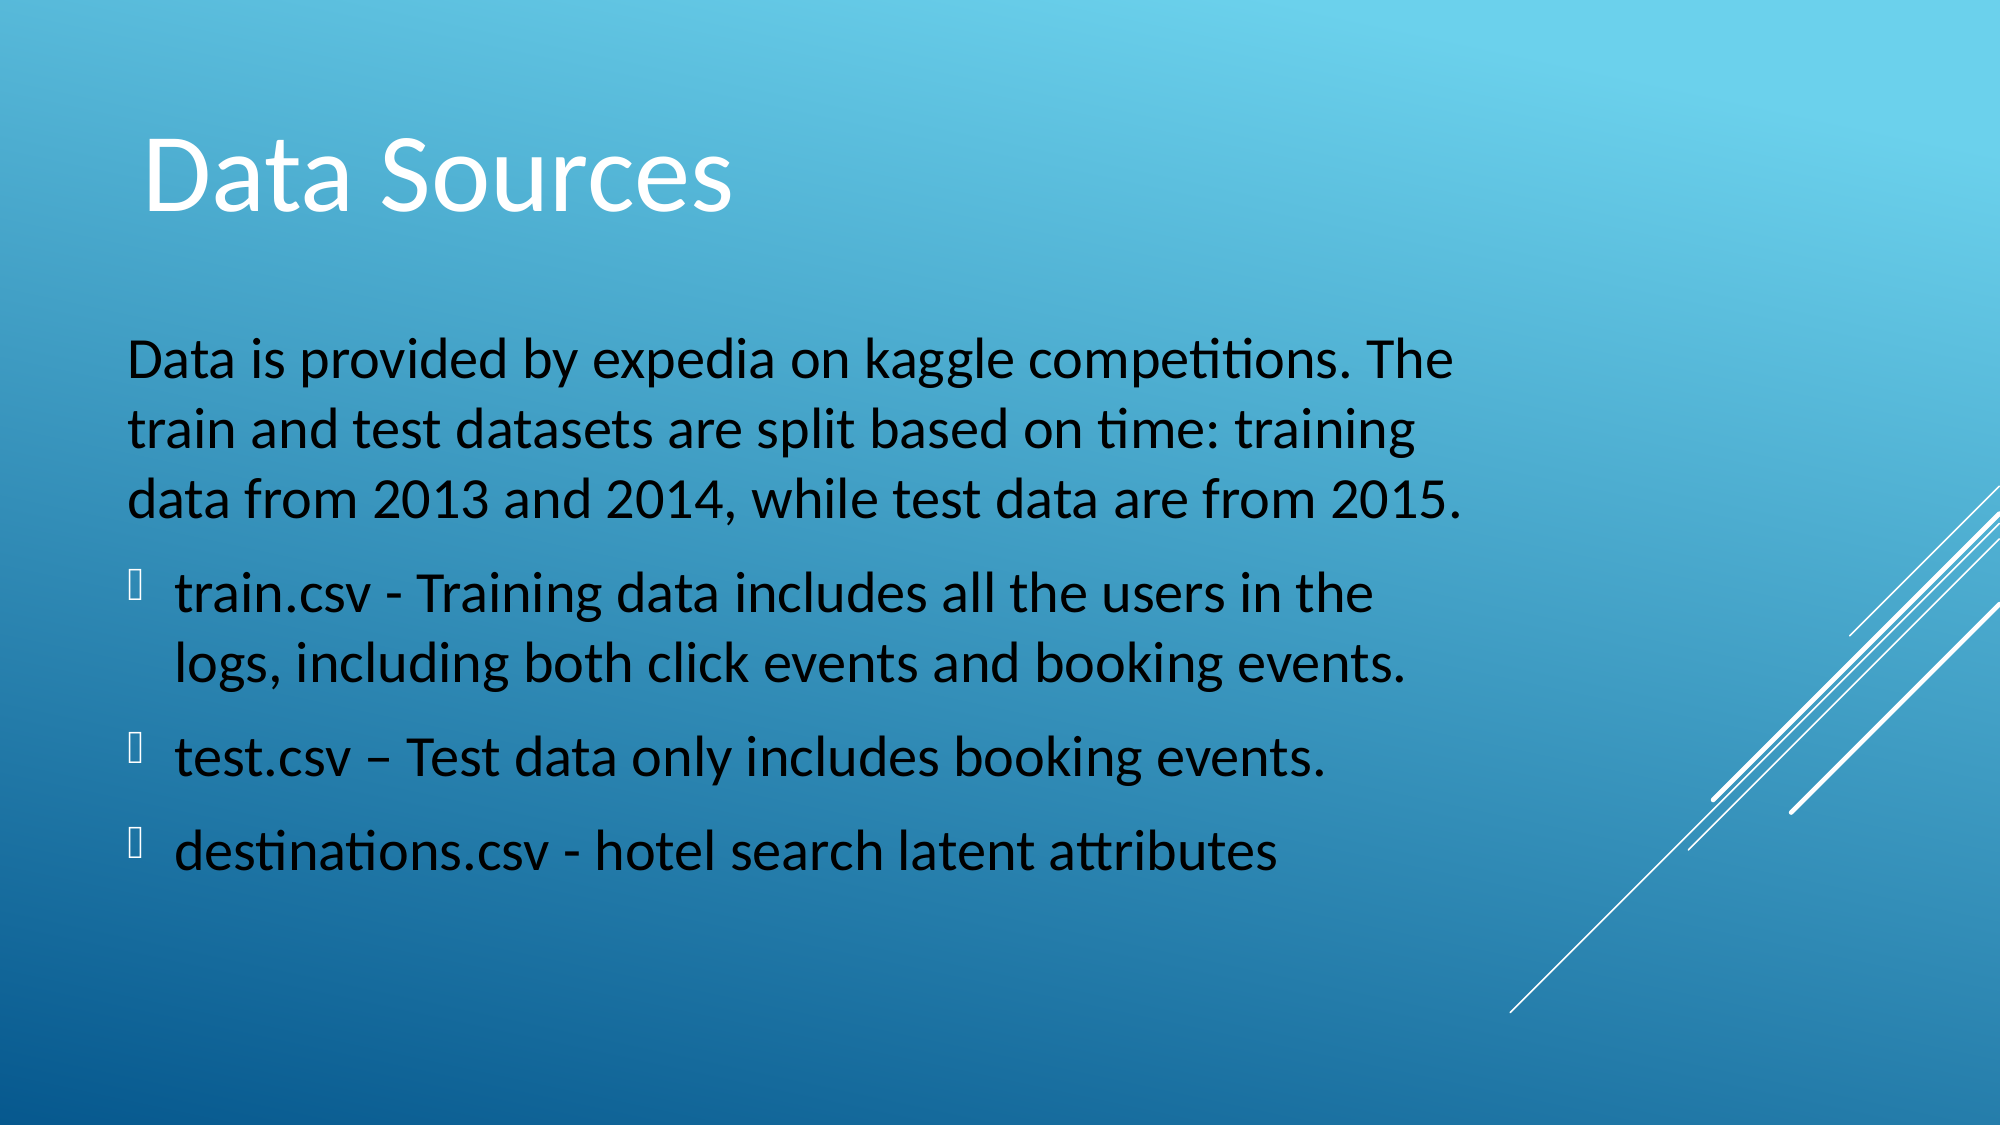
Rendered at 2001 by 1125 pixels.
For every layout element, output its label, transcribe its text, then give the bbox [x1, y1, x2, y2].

list Data is provided by expedia on kaggle competitions. The train and test datasets are split based on time: training data from 2013 and 2014, while test data are from 2015. train.csv - Training data includes all the users in the logs, including both click events and booking events. test.csv – Test data only includes booking events. destinations.csv - hotel search latent attributes [112, 246, 1513, 956]
text_box Data Sources [127, 91, 1339, 242]
